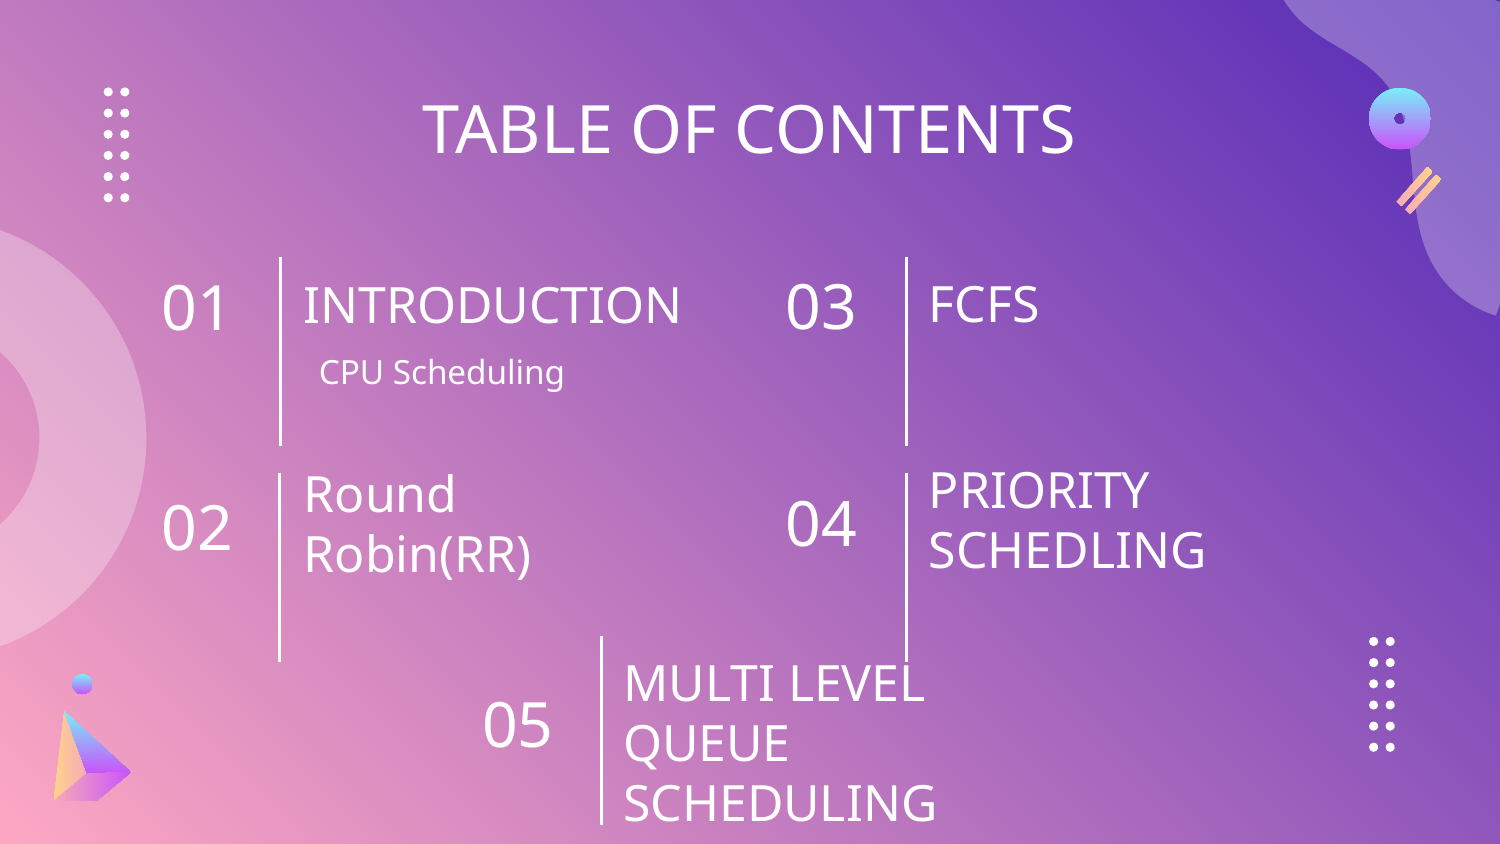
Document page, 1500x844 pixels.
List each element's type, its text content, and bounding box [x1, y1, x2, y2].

text_box [1396, 166, 1433, 207]
title 01 [146, 262, 277, 349]
title 03 [770, 260, 904, 348]
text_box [1368, 636, 1397, 753]
text_box MULTI LEVEL QUEUE SCHEDULING [608, 695, 1085, 787]
title FCFS [913, 257, 1354, 348]
text_box [72, 674, 93, 695]
text_box 05 [467, 679, 596, 766]
text_box [1404, 174, 1442, 215]
title TABLE OF CONTENTS [134, 87, 1382, 167]
title PRIORITY SCHEDLING [913, 472, 1354, 565]
title INTRODUCTION [288, 258, 780, 349]
subtitle CPU Scheduling [303, 331, 688, 412]
title 04 [770, 478, 902, 565]
text_box [1369, 87, 1431, 150]
title 02 [146, 482, 275, 569]
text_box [103, 87, 132, 203]
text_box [53, 710, 132, 801]
title Round Robin(RR) [288, 477, 703, 569]
